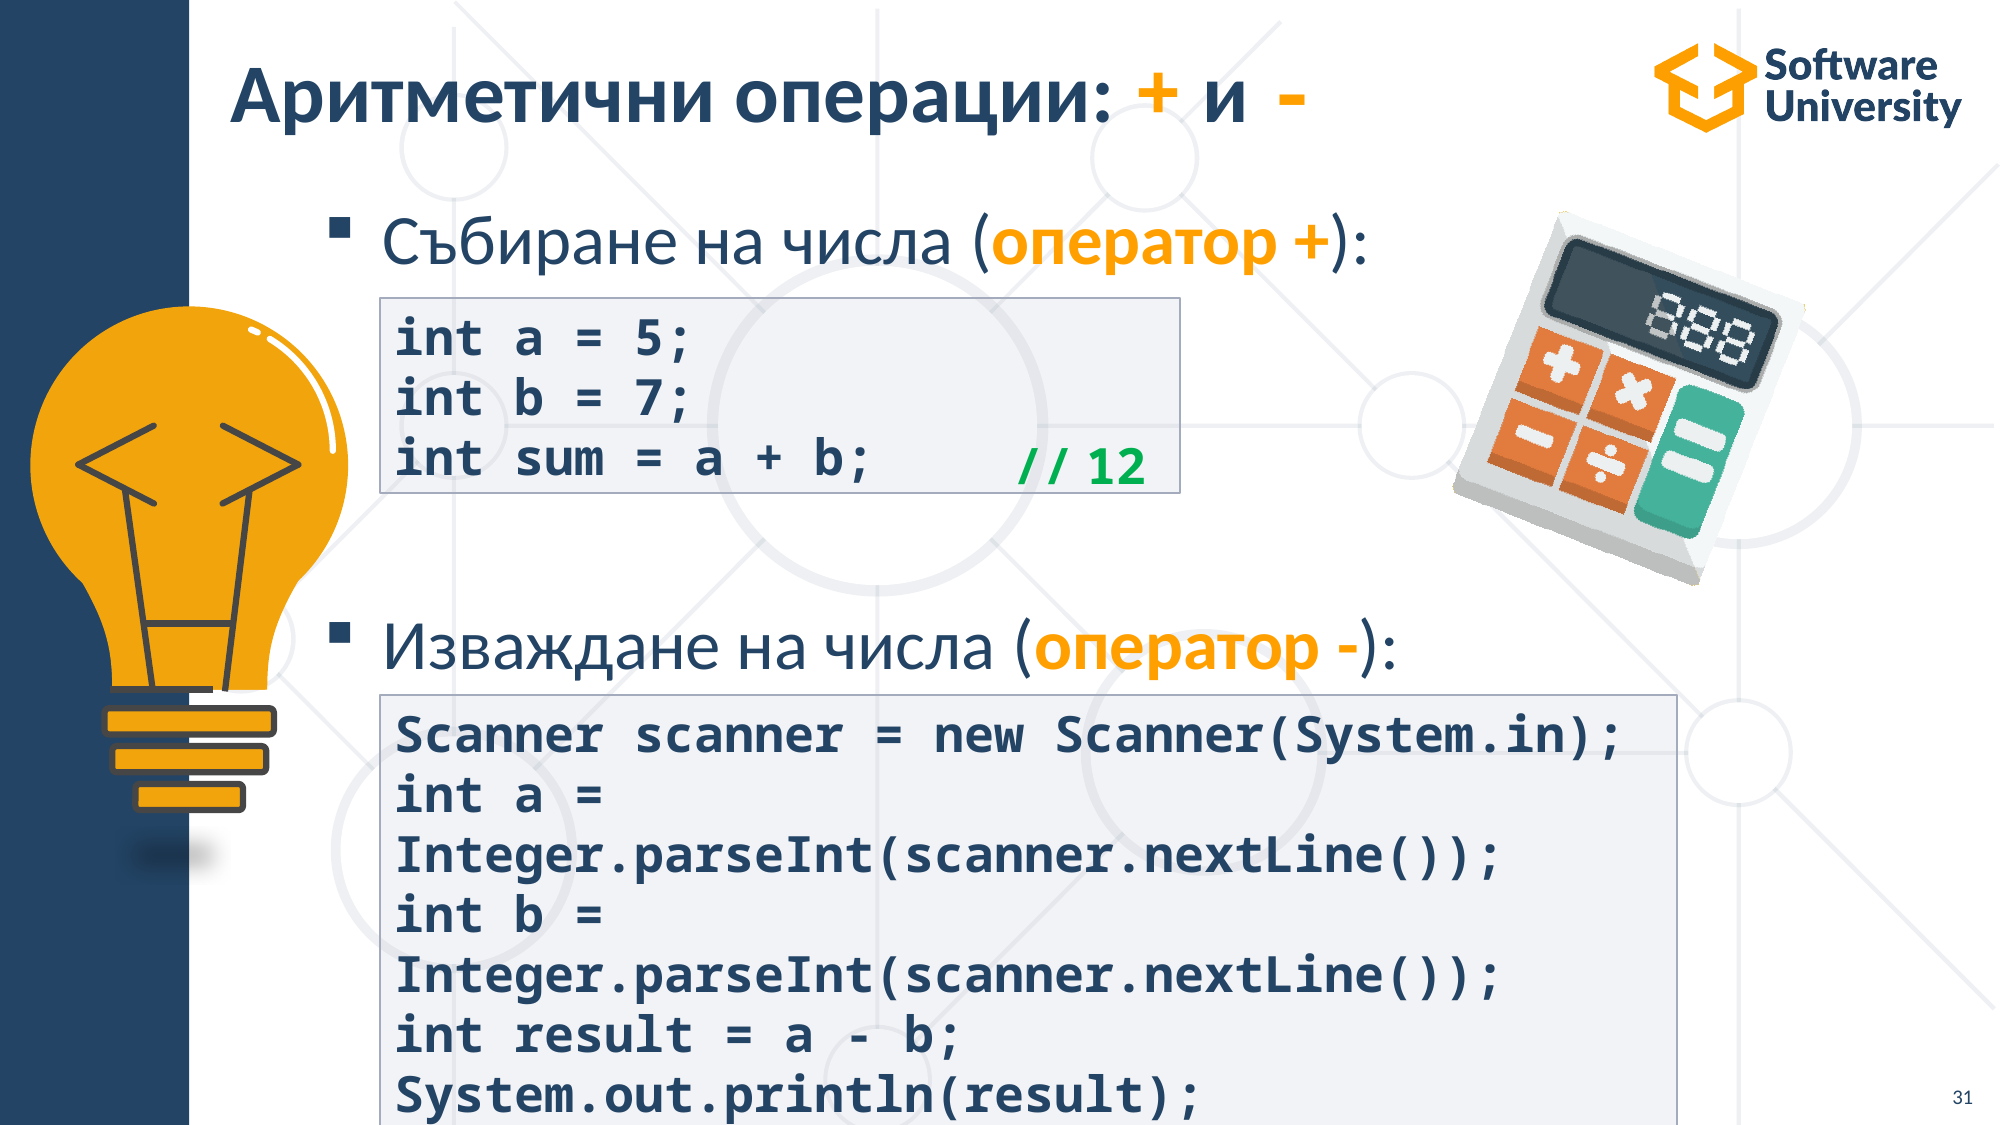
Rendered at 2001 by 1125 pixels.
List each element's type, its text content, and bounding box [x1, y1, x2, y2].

text_box 31 [1927, 1067, 1989, 1117]
title Аритметични операции: + и - [212, 16, 1628, 162]
list Събиране на числа (оператор +): Изваждане на числа (оператор -): [306, 183, 1953, 1068]
text_box Scanner scanner = new Scanner(System.in); int a = Integer.parseInt(scanner.nextLine()); int b = Integer.parseInt(scanner.nextLine()); int result = a - b; System.out.println(result); [379, 695, 1678, 1125]
picture [1309, 31, 1973, 718]
text_box // 12 [998, 418, 1194, 504]
text_box int a = 5; int b = 7; int sum = a + b; [379, 297, 1181, 493]
